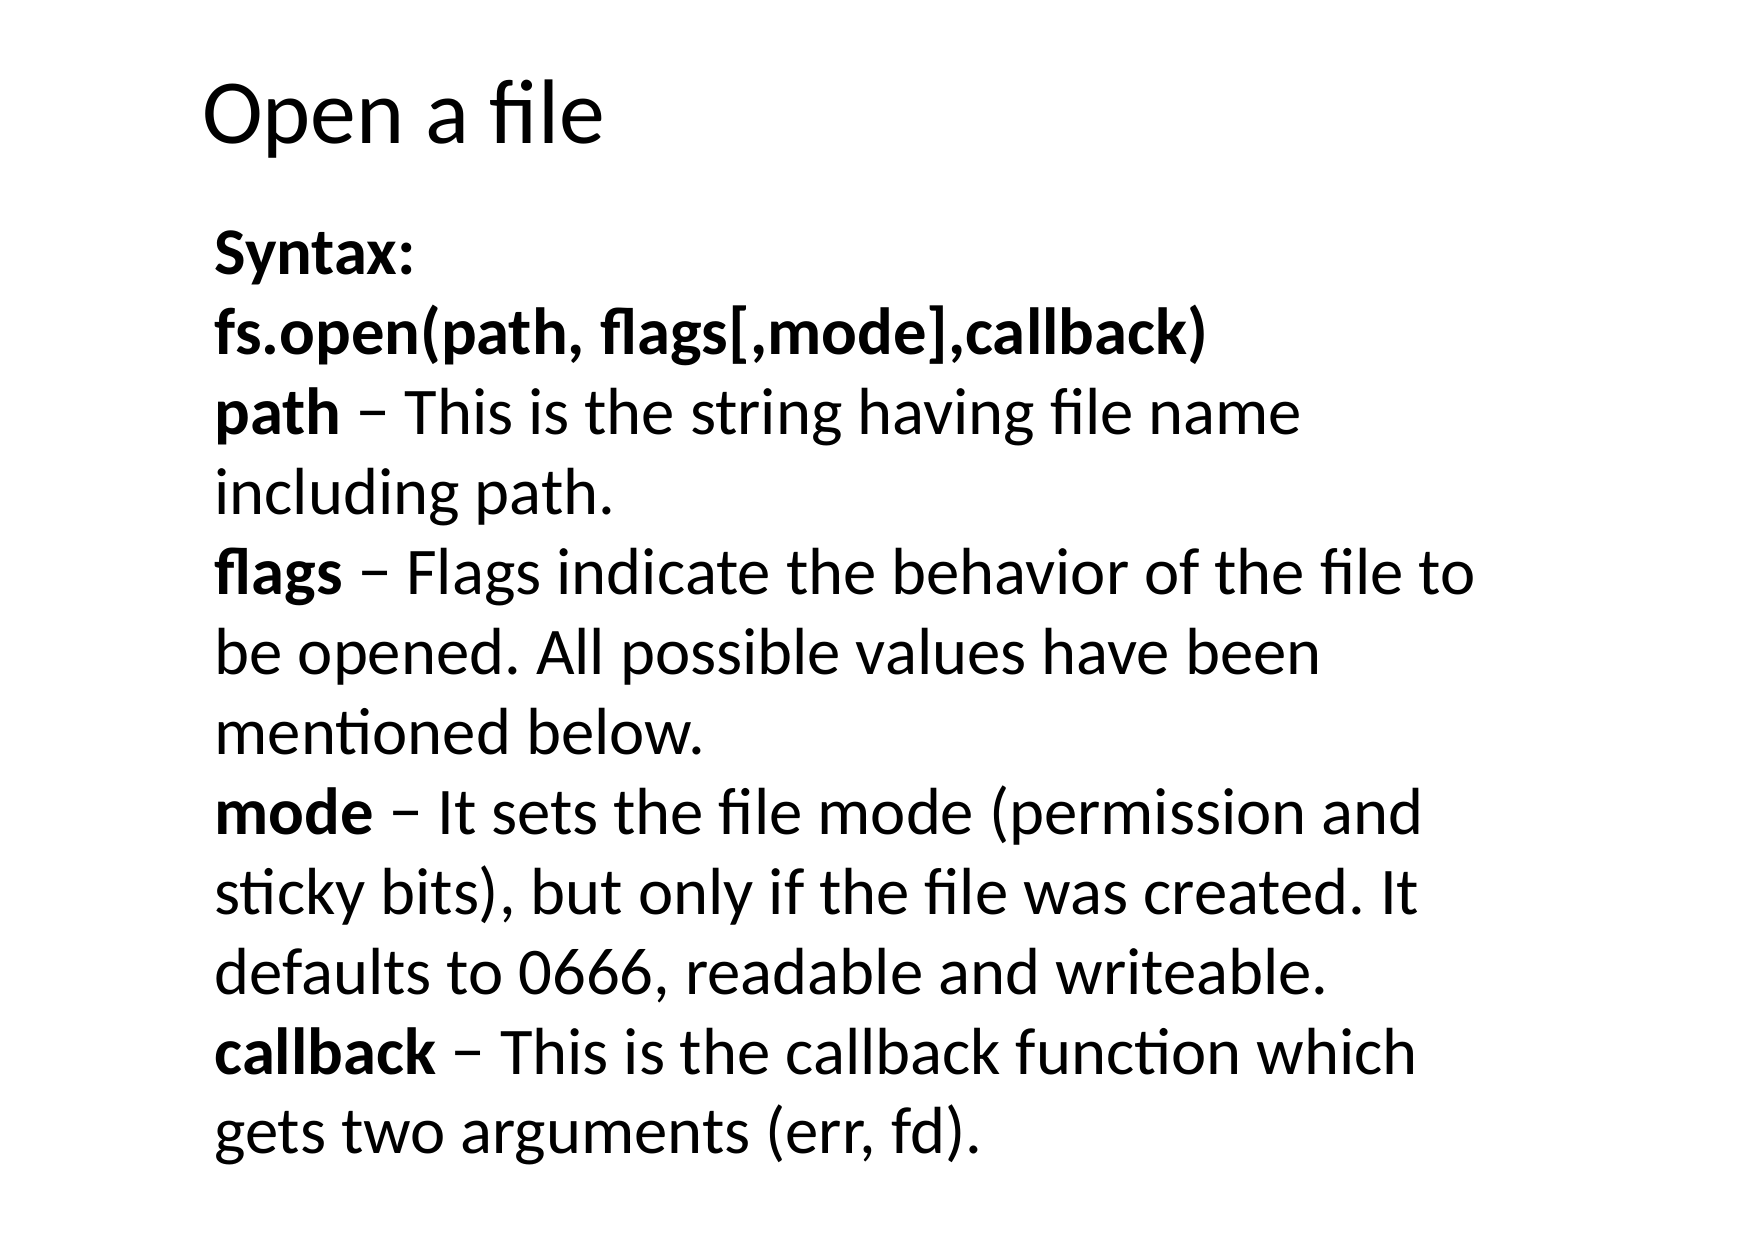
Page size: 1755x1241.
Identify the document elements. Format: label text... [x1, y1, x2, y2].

list Syntax: fs.open(path, flags[,mode],callback) path − This is the string having file name including path. flags − Flags indicate the behavior of the file to be opened. All possible values have been mentioned below. mode − It sets the file mode (permission and sticky bits), but only if the file was created. It defaults to 0666, readable and writeable. callback − This is the callback function which gets two arguments (err, fd). [214, 207, 1539, 1241]
title Open a file [202, 51, 1395, 163]
